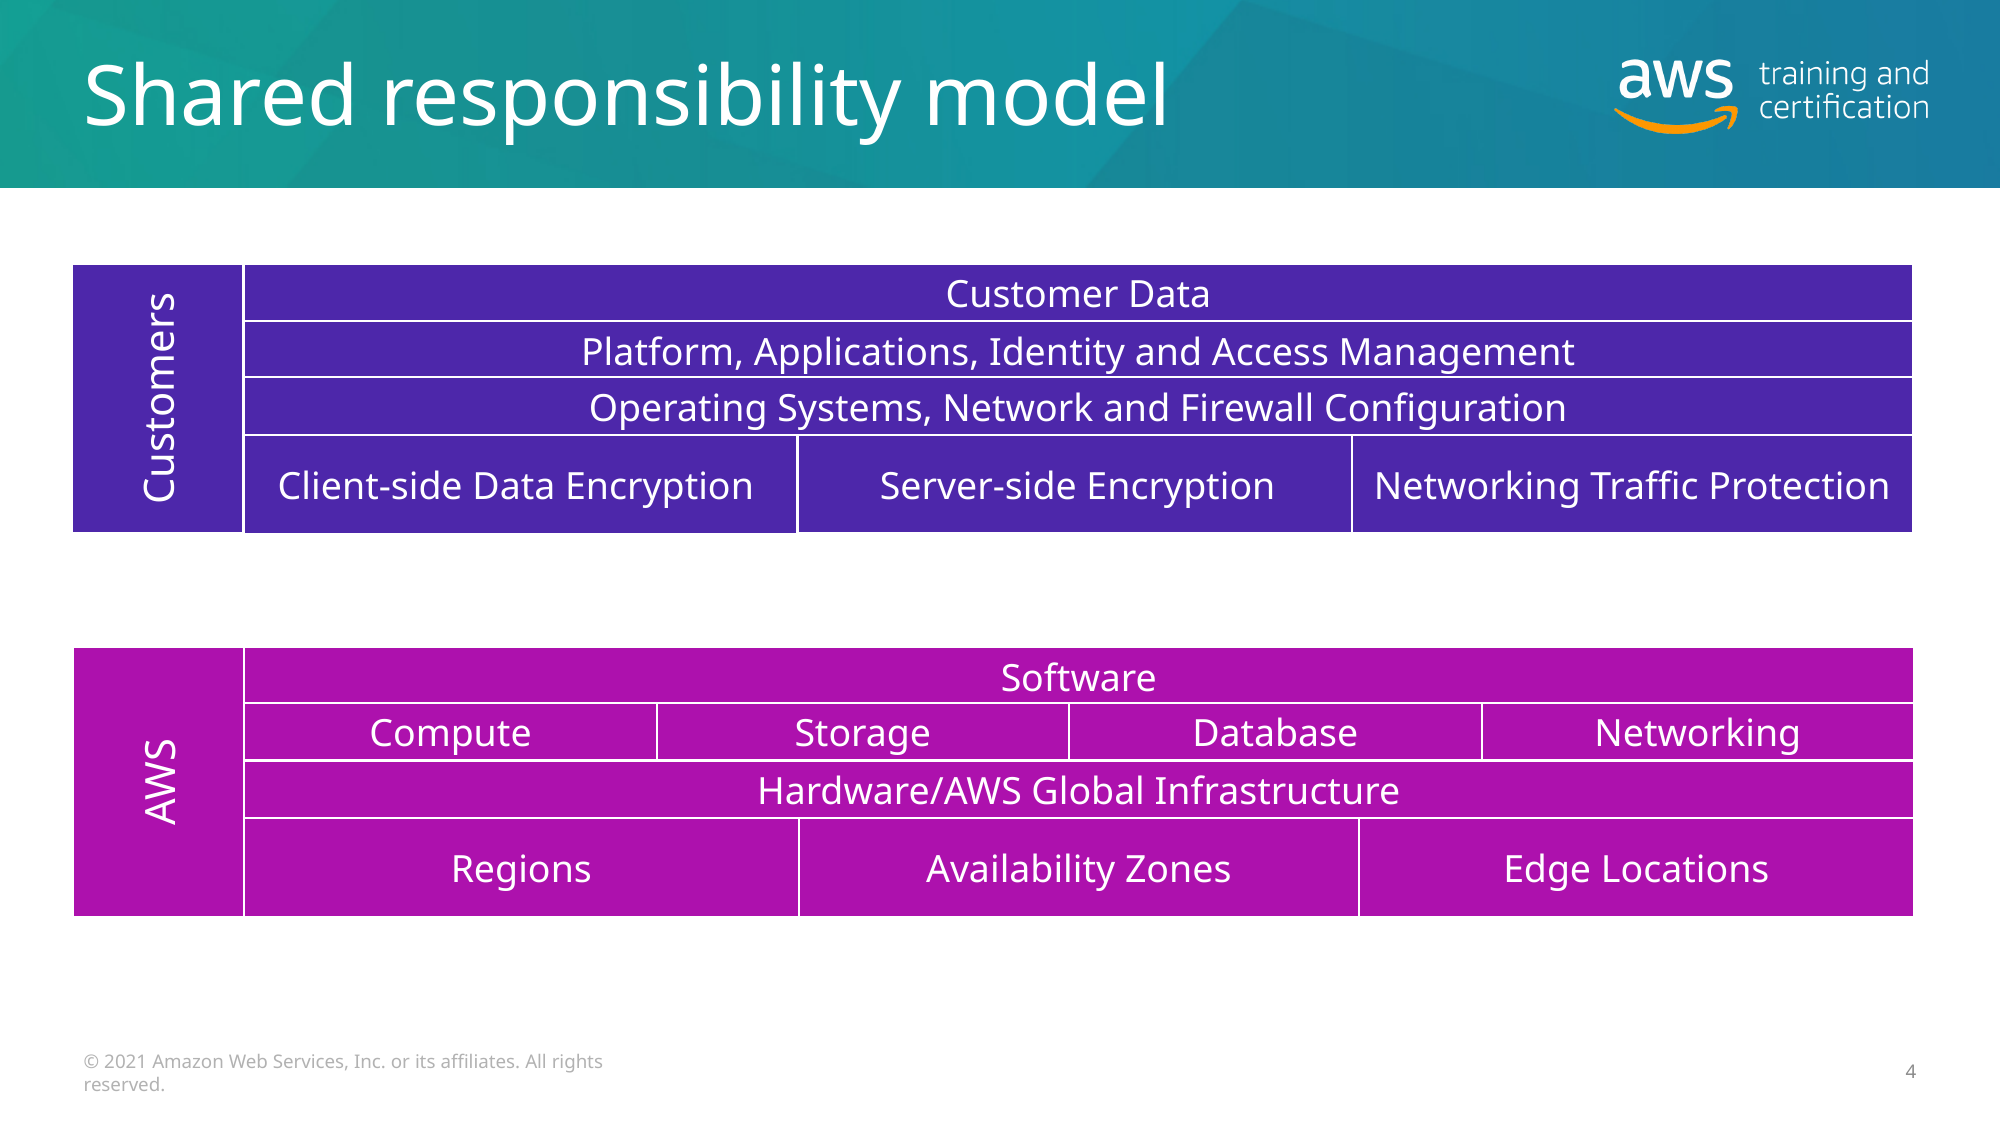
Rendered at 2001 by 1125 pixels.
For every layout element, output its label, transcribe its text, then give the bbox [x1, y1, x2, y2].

slide_number 4 [1481, 1042, 1932, 1103]
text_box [71, 263, 1913, 534]
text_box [72, 647, 1914, 917]
title Shared responsibility model [68, 59, 1551, 138]
picture [0, 0, 2000, 188]
footer © 2021 Amazon Web Services, Inc. or its affiliates. All rights reserved. [68, 1042, 682, 1103]
